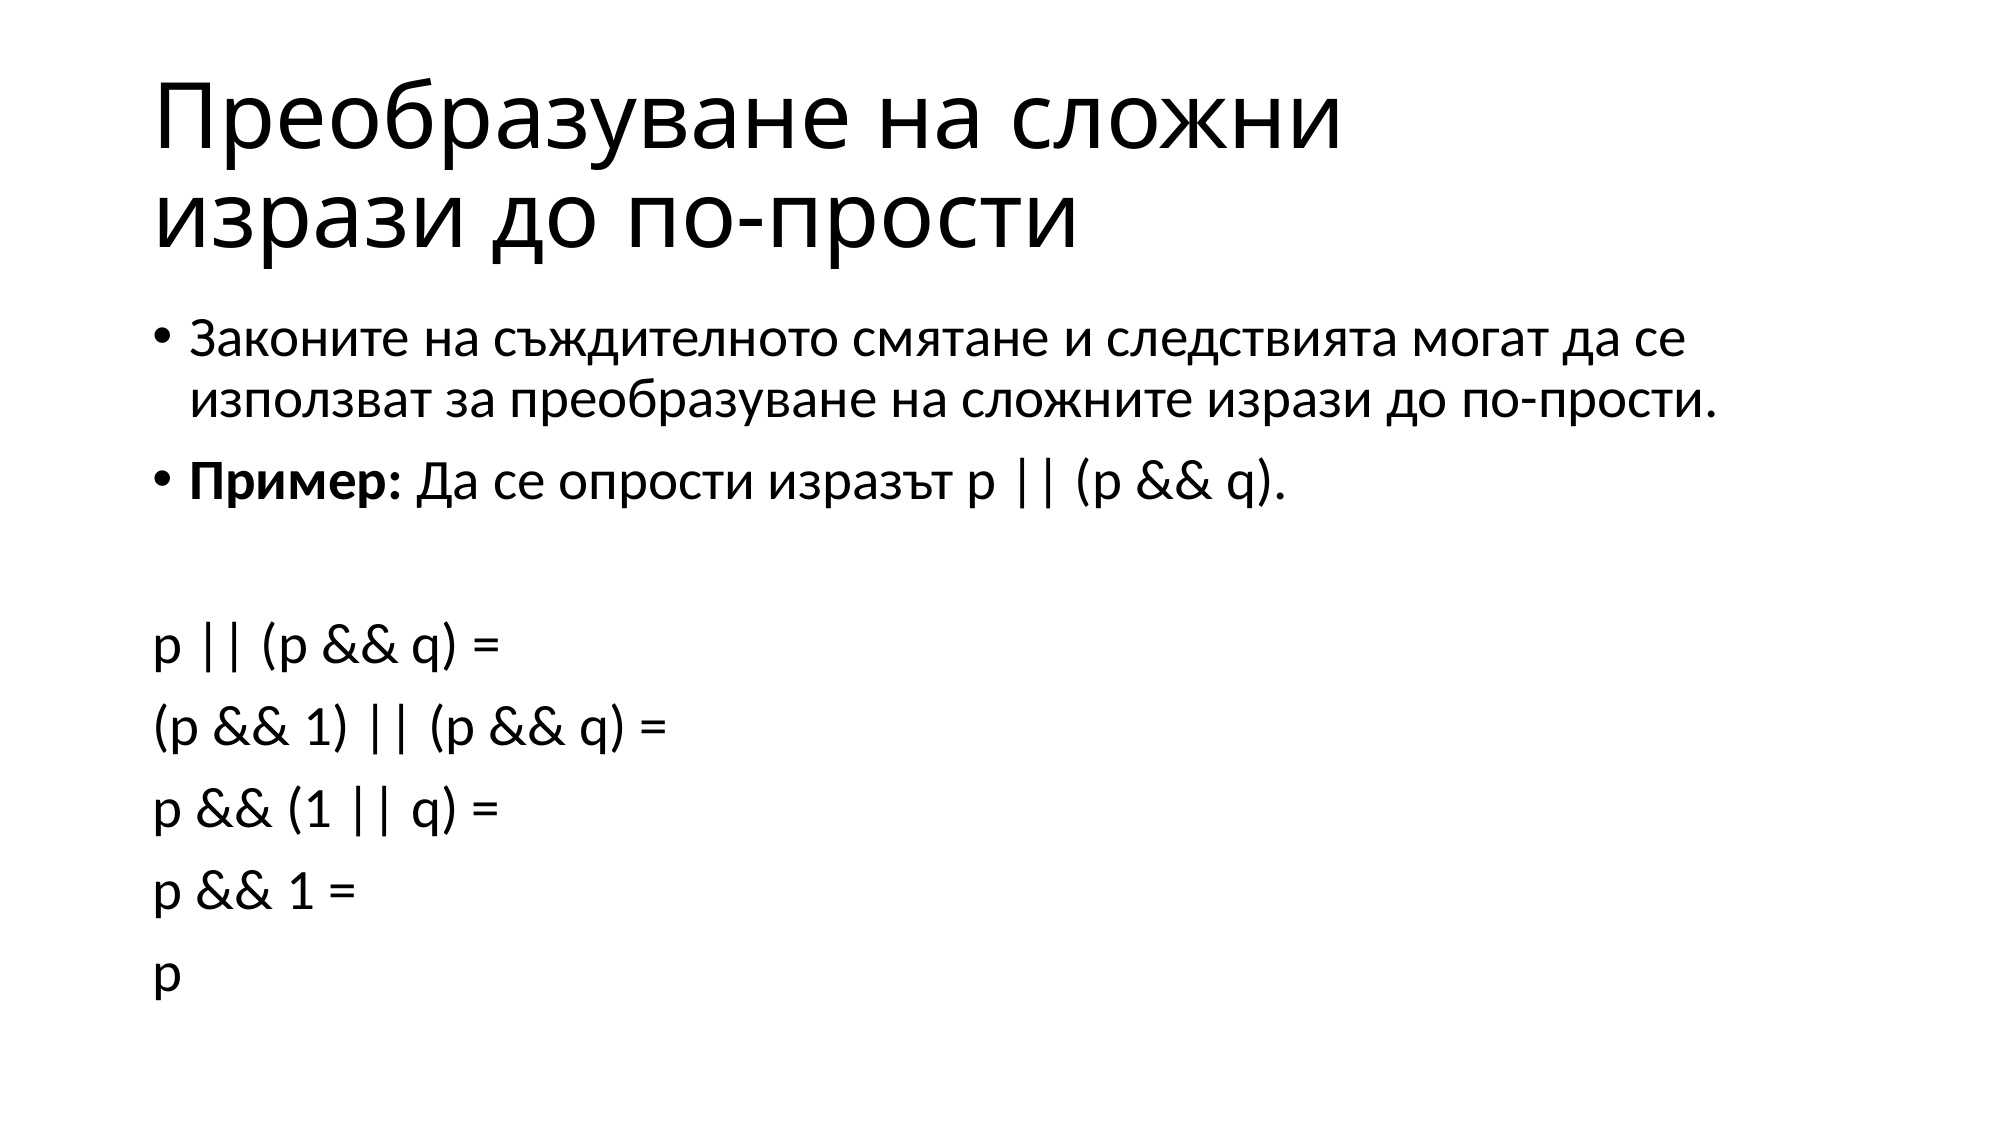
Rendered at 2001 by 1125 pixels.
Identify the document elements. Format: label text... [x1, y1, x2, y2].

list Законите на съждителното смятане и следствията могат да се използват за преобразуване на сложните изрази до по-прости. Пример: Да се опрости изразът p || (p && q). p || (p && q) = (p && 1) || (p && q) = p && (1 || q) = p && 1 = p [137, 299, 1863, 1014]
title Преобразуване на сложни изрази до по-прости [137, 59, 1688, 278]
